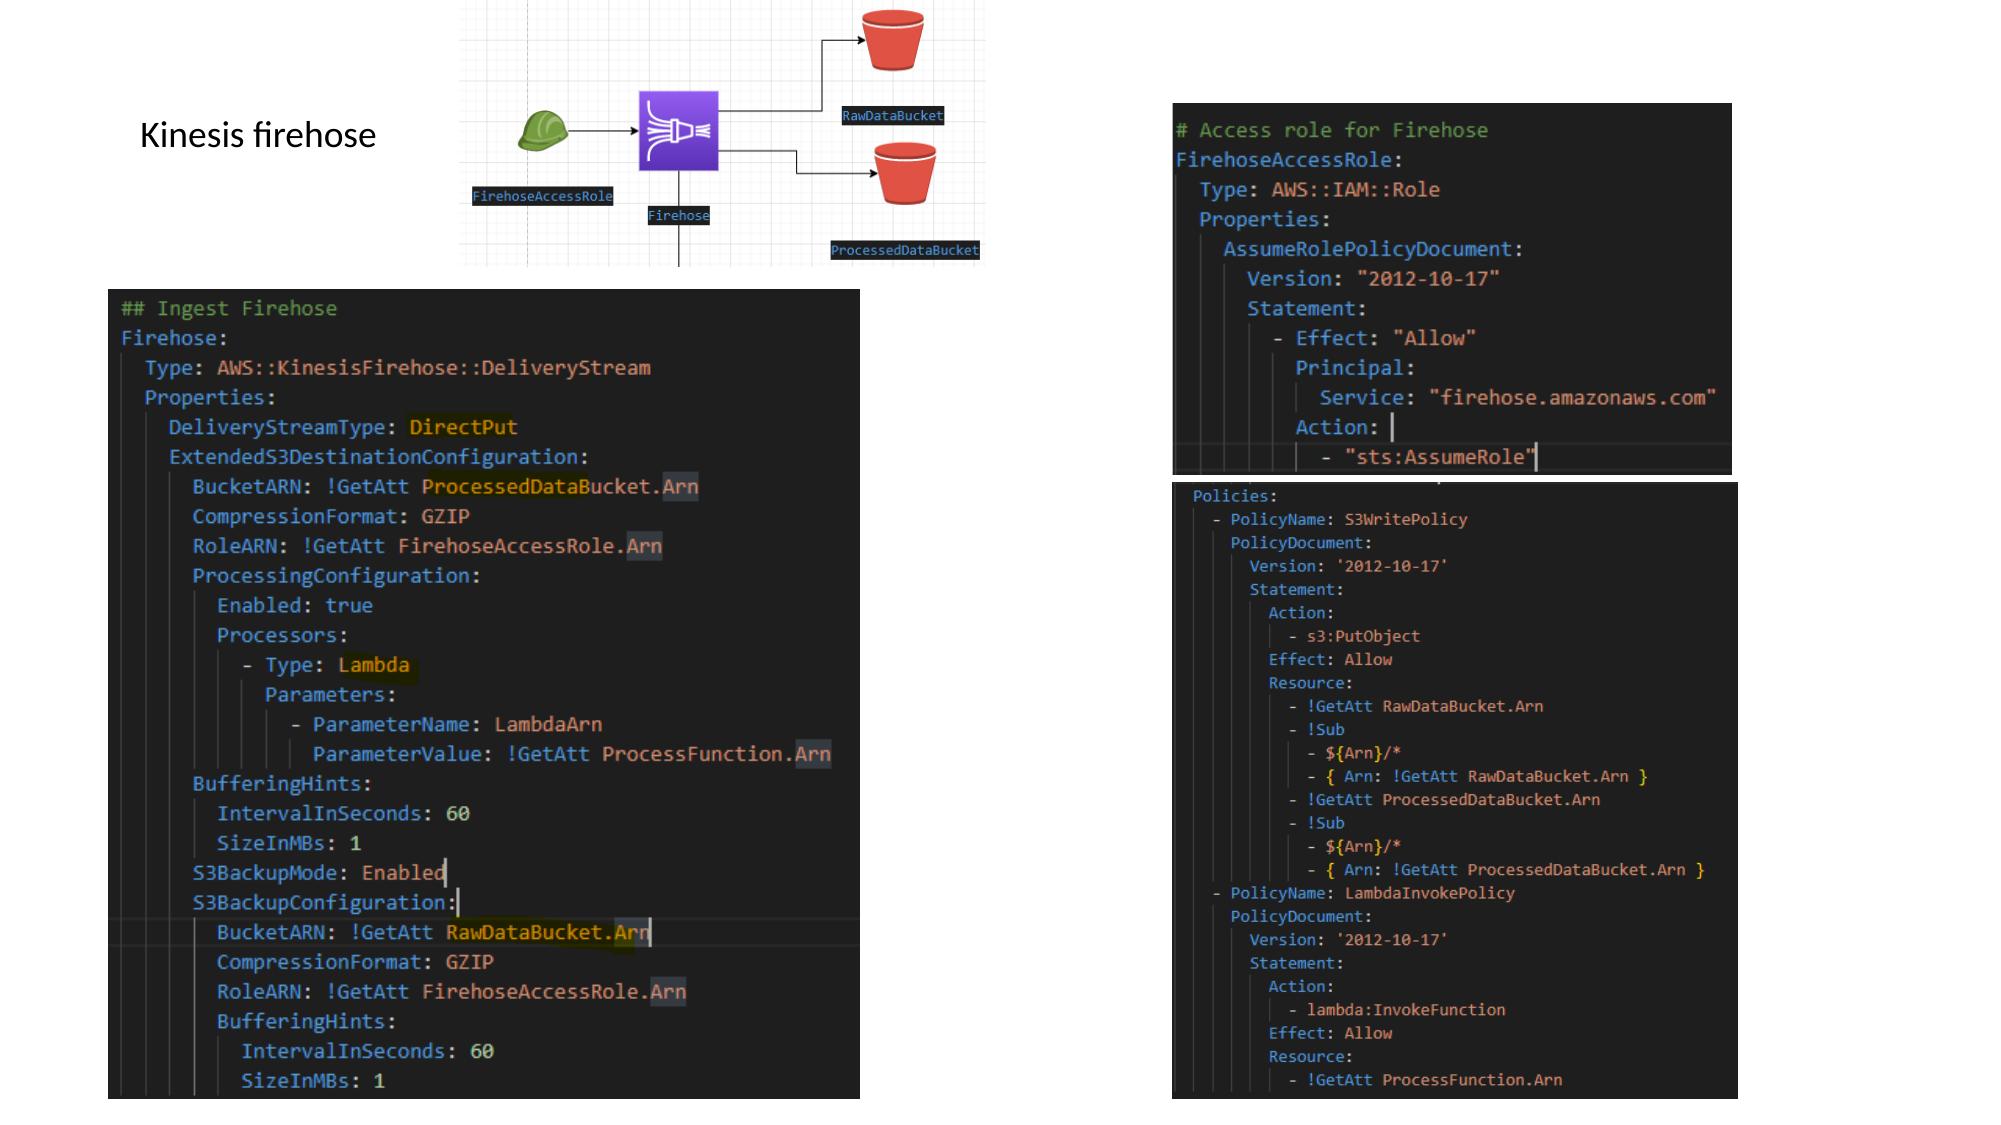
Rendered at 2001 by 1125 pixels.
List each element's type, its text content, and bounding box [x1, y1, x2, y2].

text_box Kinesis firehose [125, 103, 393, 163]
picture [107, 289, 860, 1099]
picture [459, 0, 986, 267]
picture [1172, 482, 1738, 1099]
picture [1172, 103, 1732, 475]
